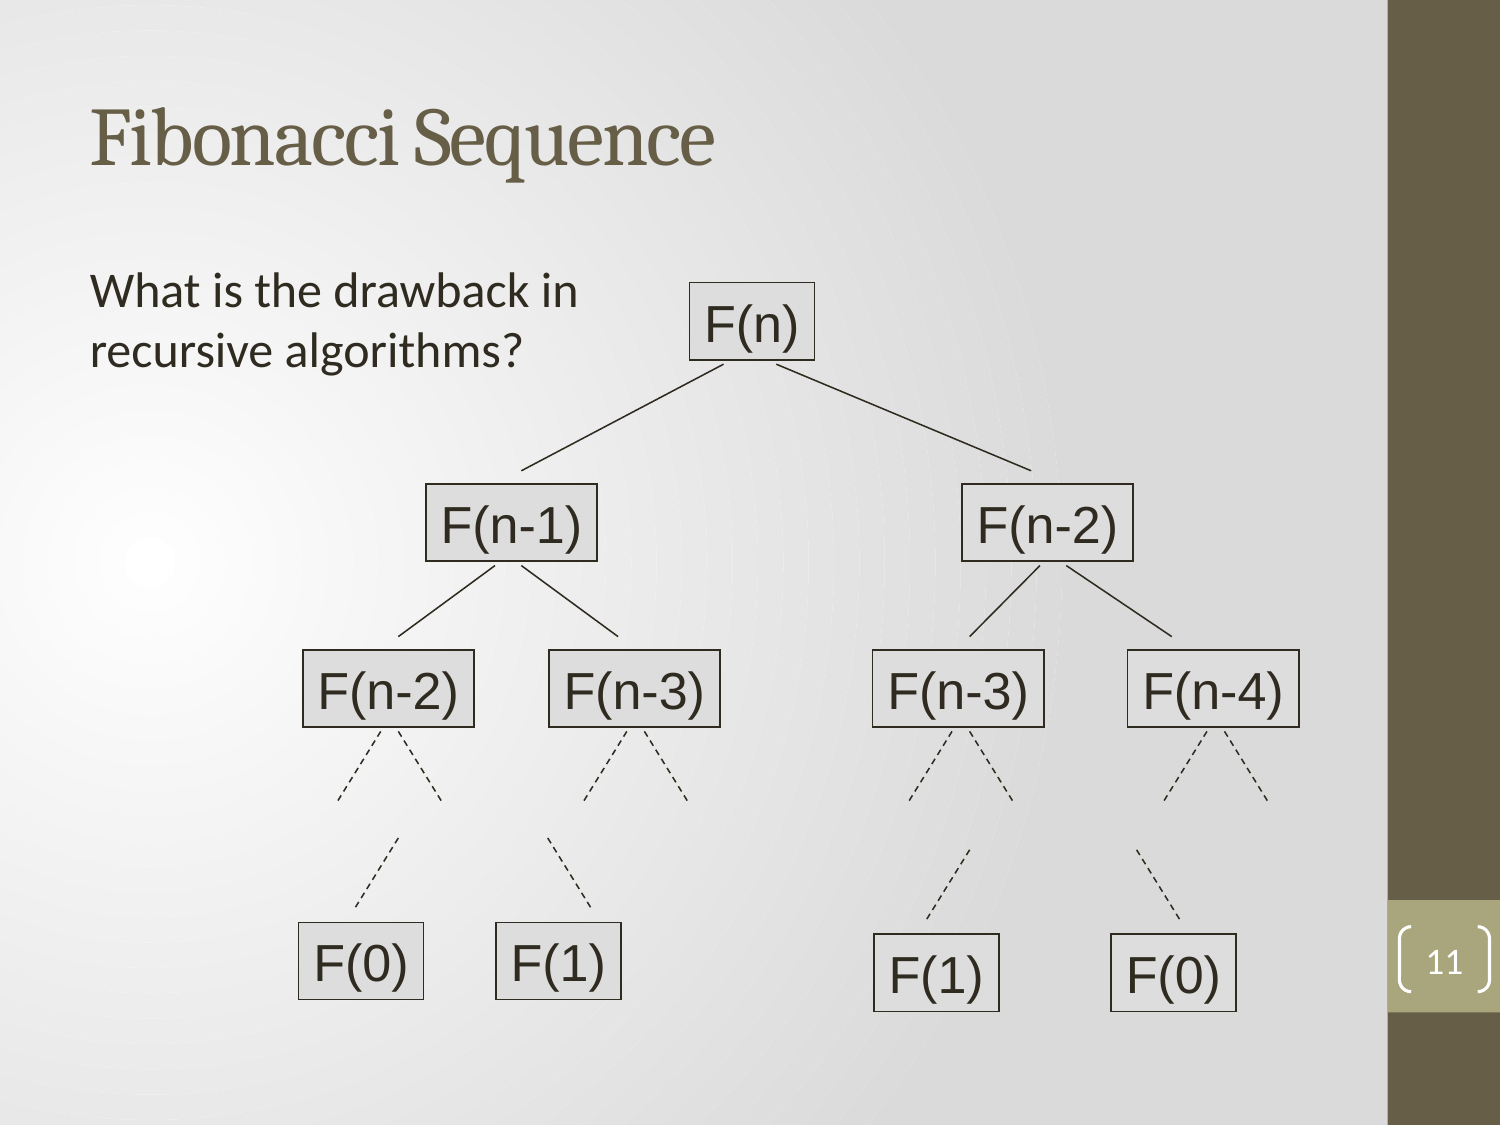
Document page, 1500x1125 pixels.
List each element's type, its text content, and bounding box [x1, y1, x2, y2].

text_box What is the drawback in recursive algorithms? [74, 249, 613, 385]
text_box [297, 282, 1301, 1013]
text_box Fibonacci Sequence [75, 75, 1388, 190]
slide_number 11 [1397, 925, 1492, 994]
